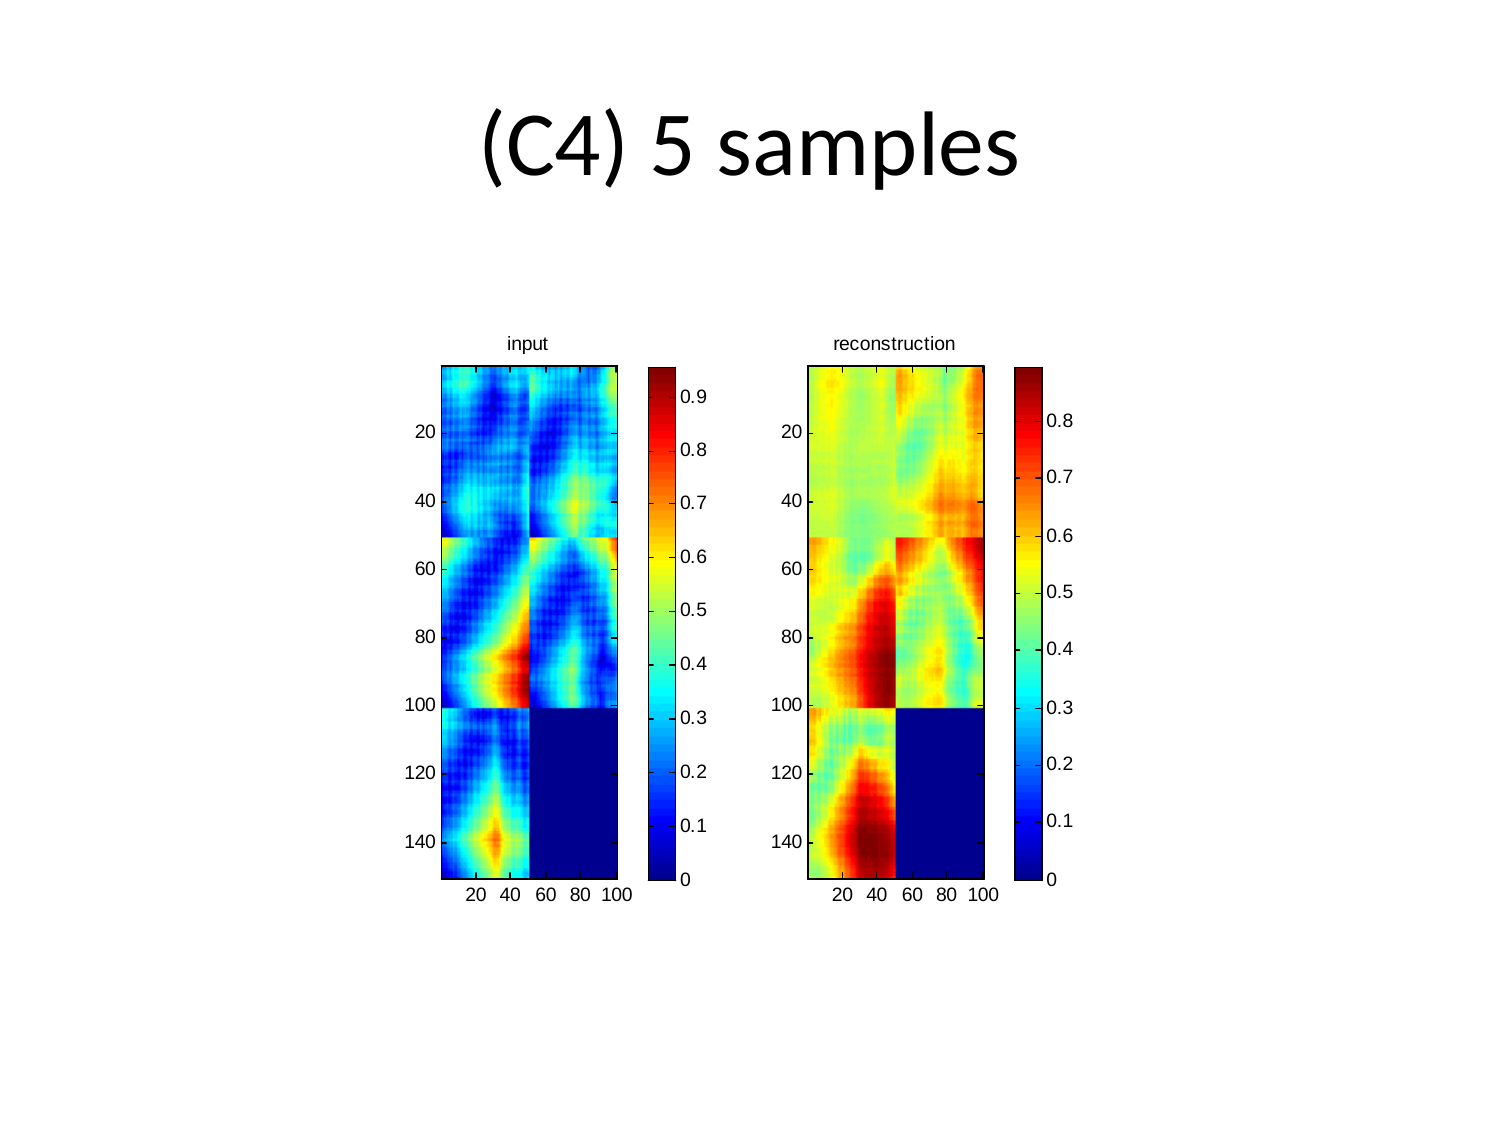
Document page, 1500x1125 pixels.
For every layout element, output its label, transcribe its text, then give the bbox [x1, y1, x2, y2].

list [332, 319, 1168, 948]
title (C4) 5 samples [75, 45, 1425, 233]
